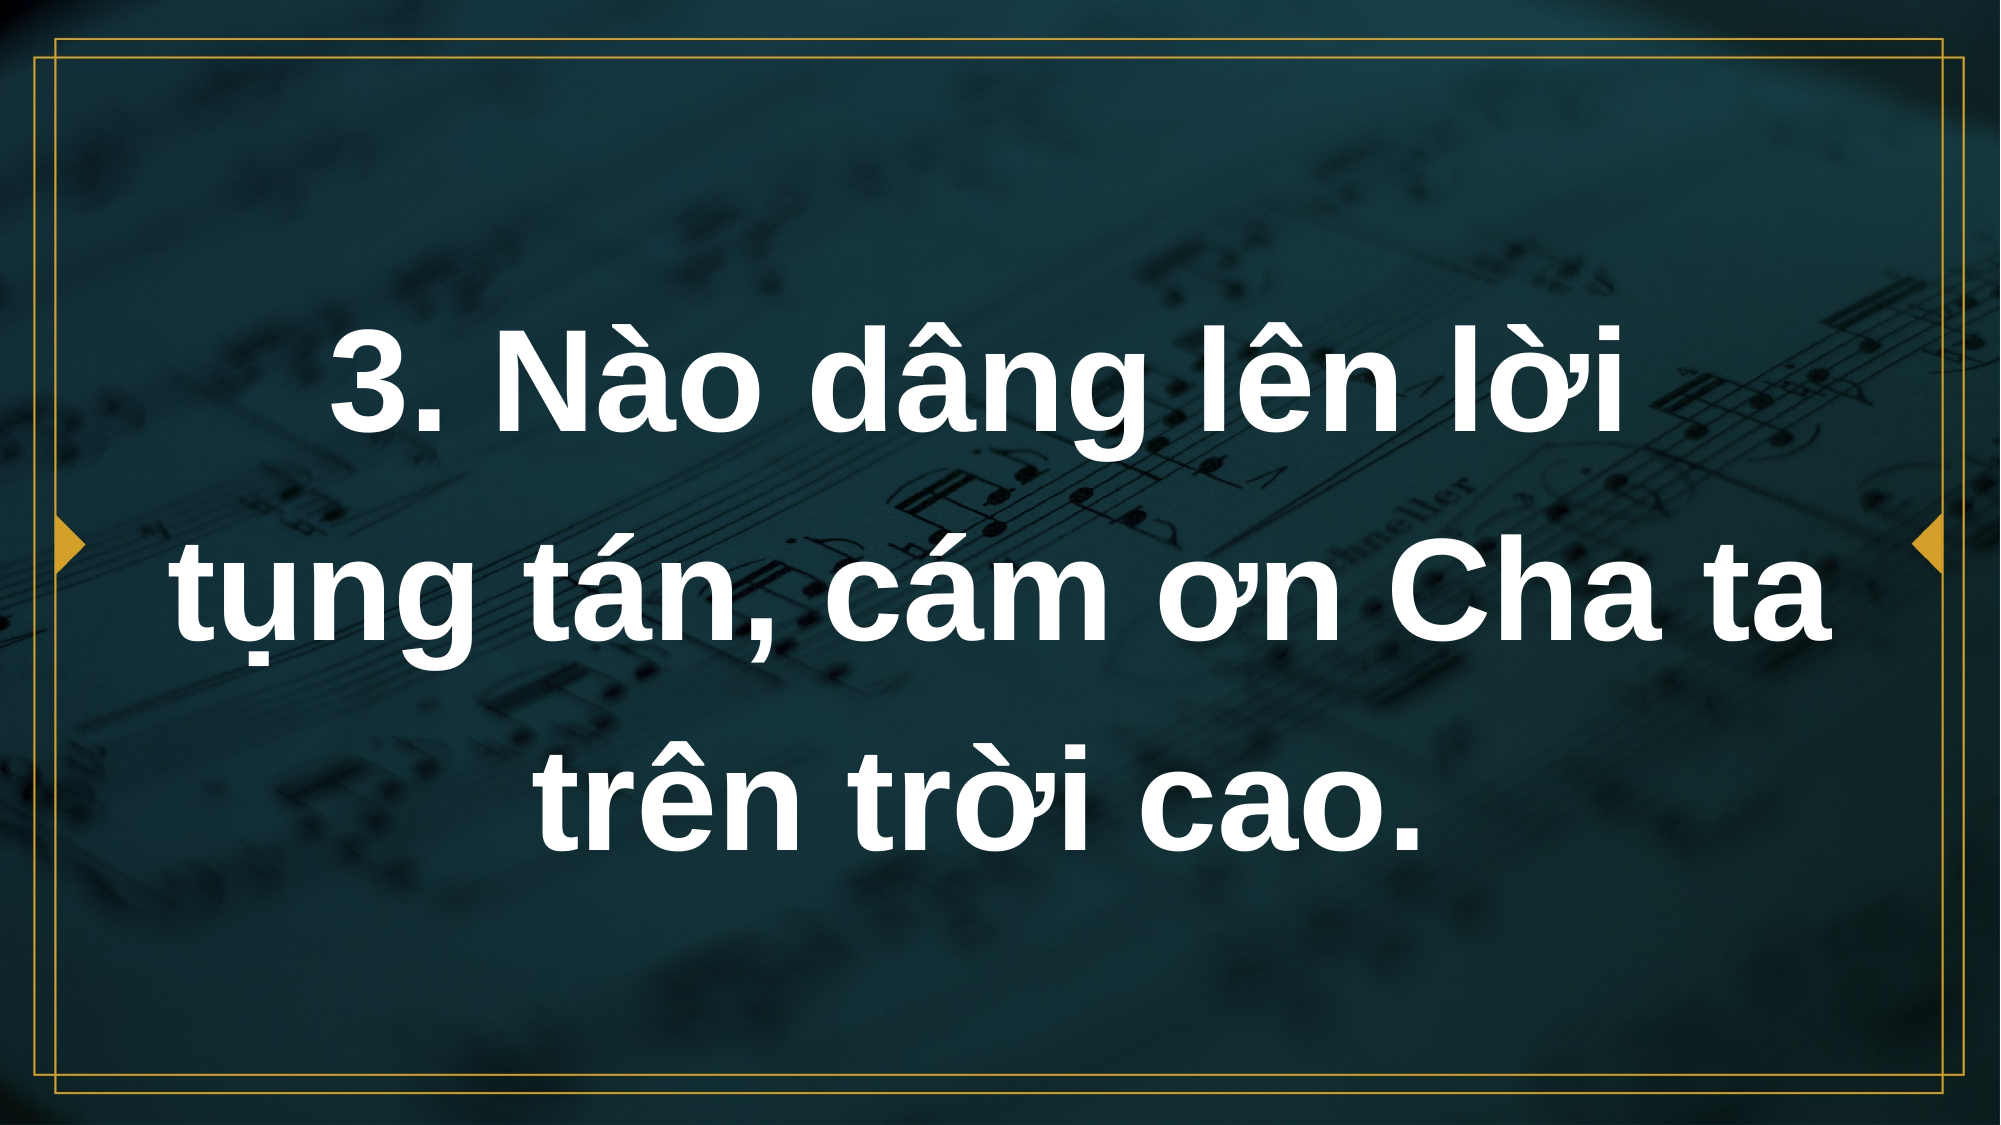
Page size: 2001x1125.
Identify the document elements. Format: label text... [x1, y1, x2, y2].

picture [0, 0, 2000, 1125]
title 3. Nào dâng lên lời tụng tán, cám ơn Cha ta trên trời cao. [55, 53, 1945, 1077]
